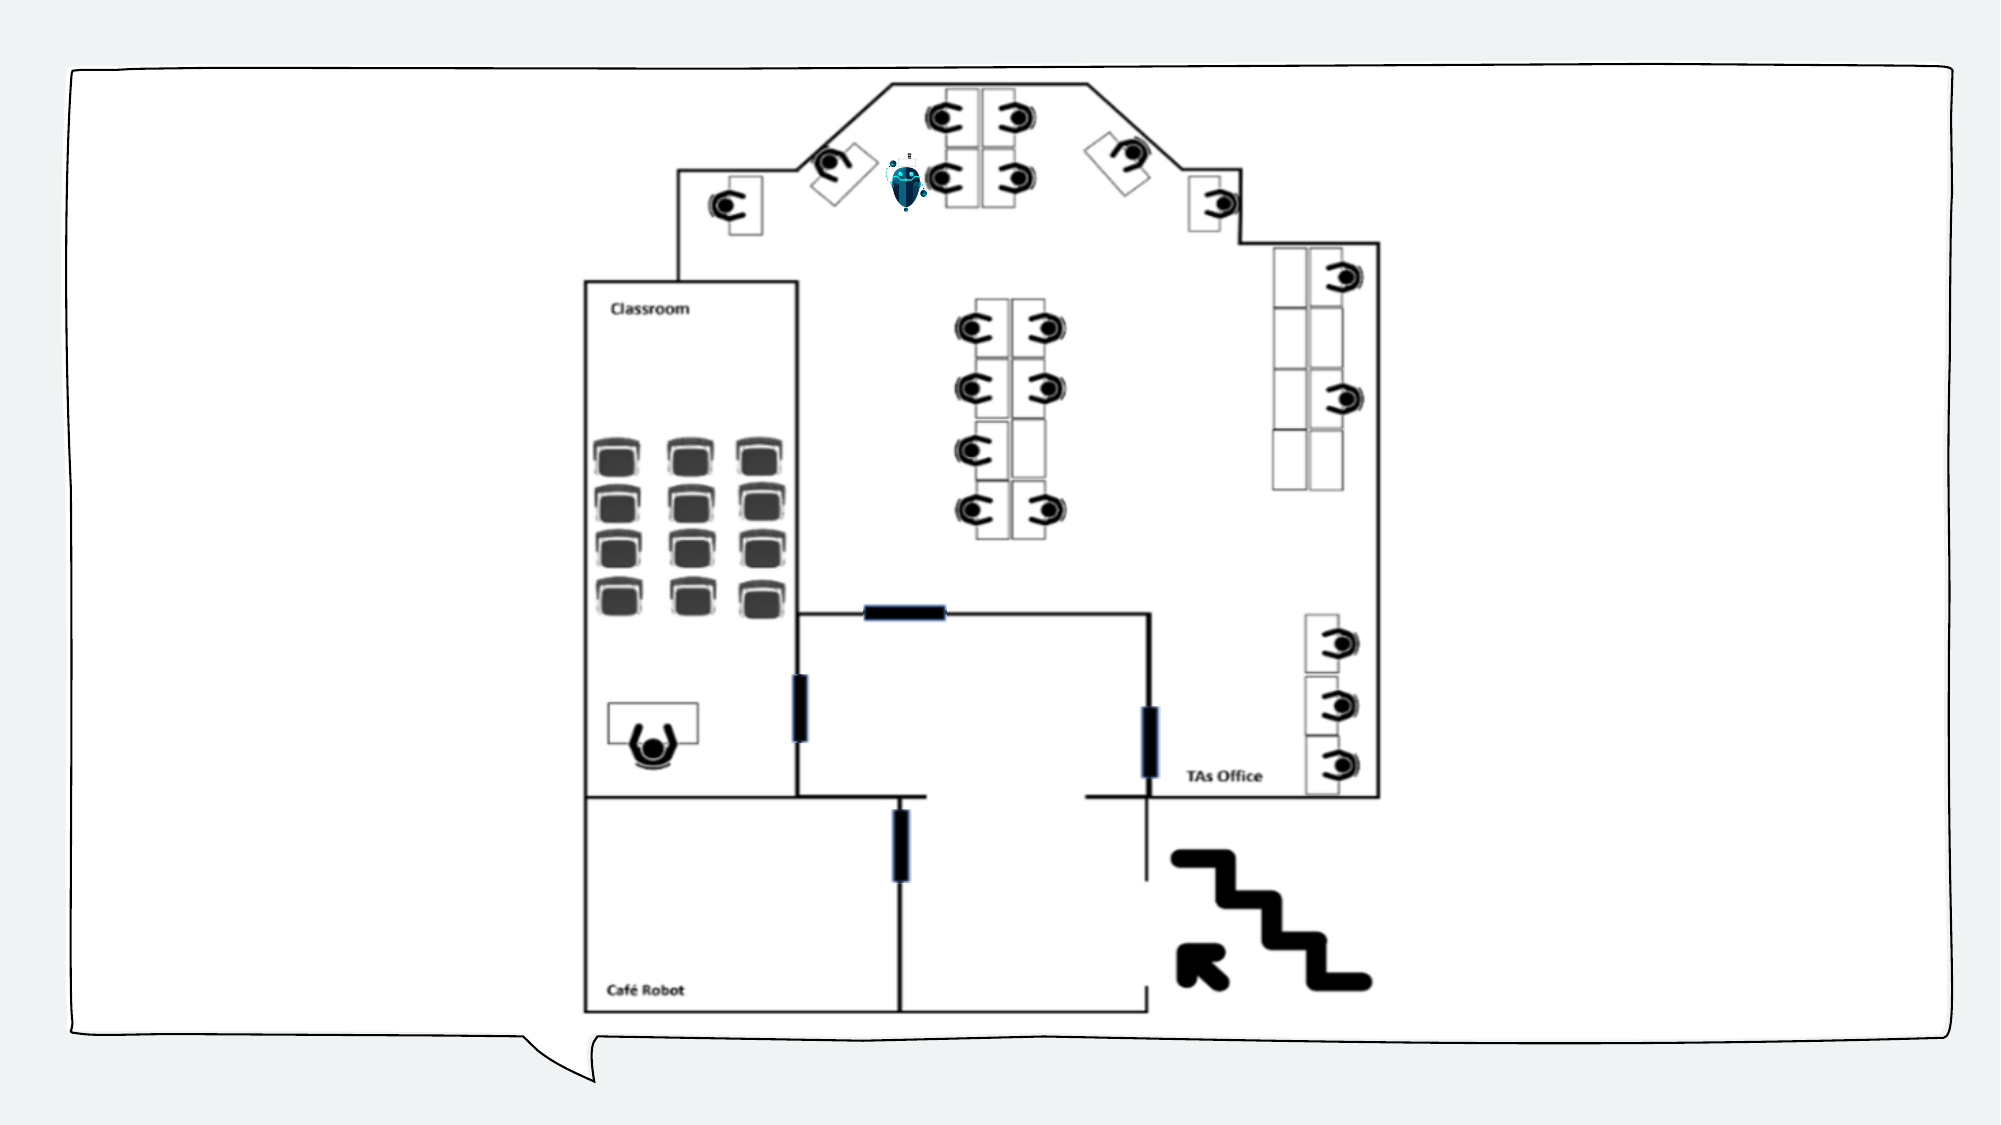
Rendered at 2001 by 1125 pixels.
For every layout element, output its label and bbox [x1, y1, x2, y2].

picture [564, 73, 1436, 1029]
